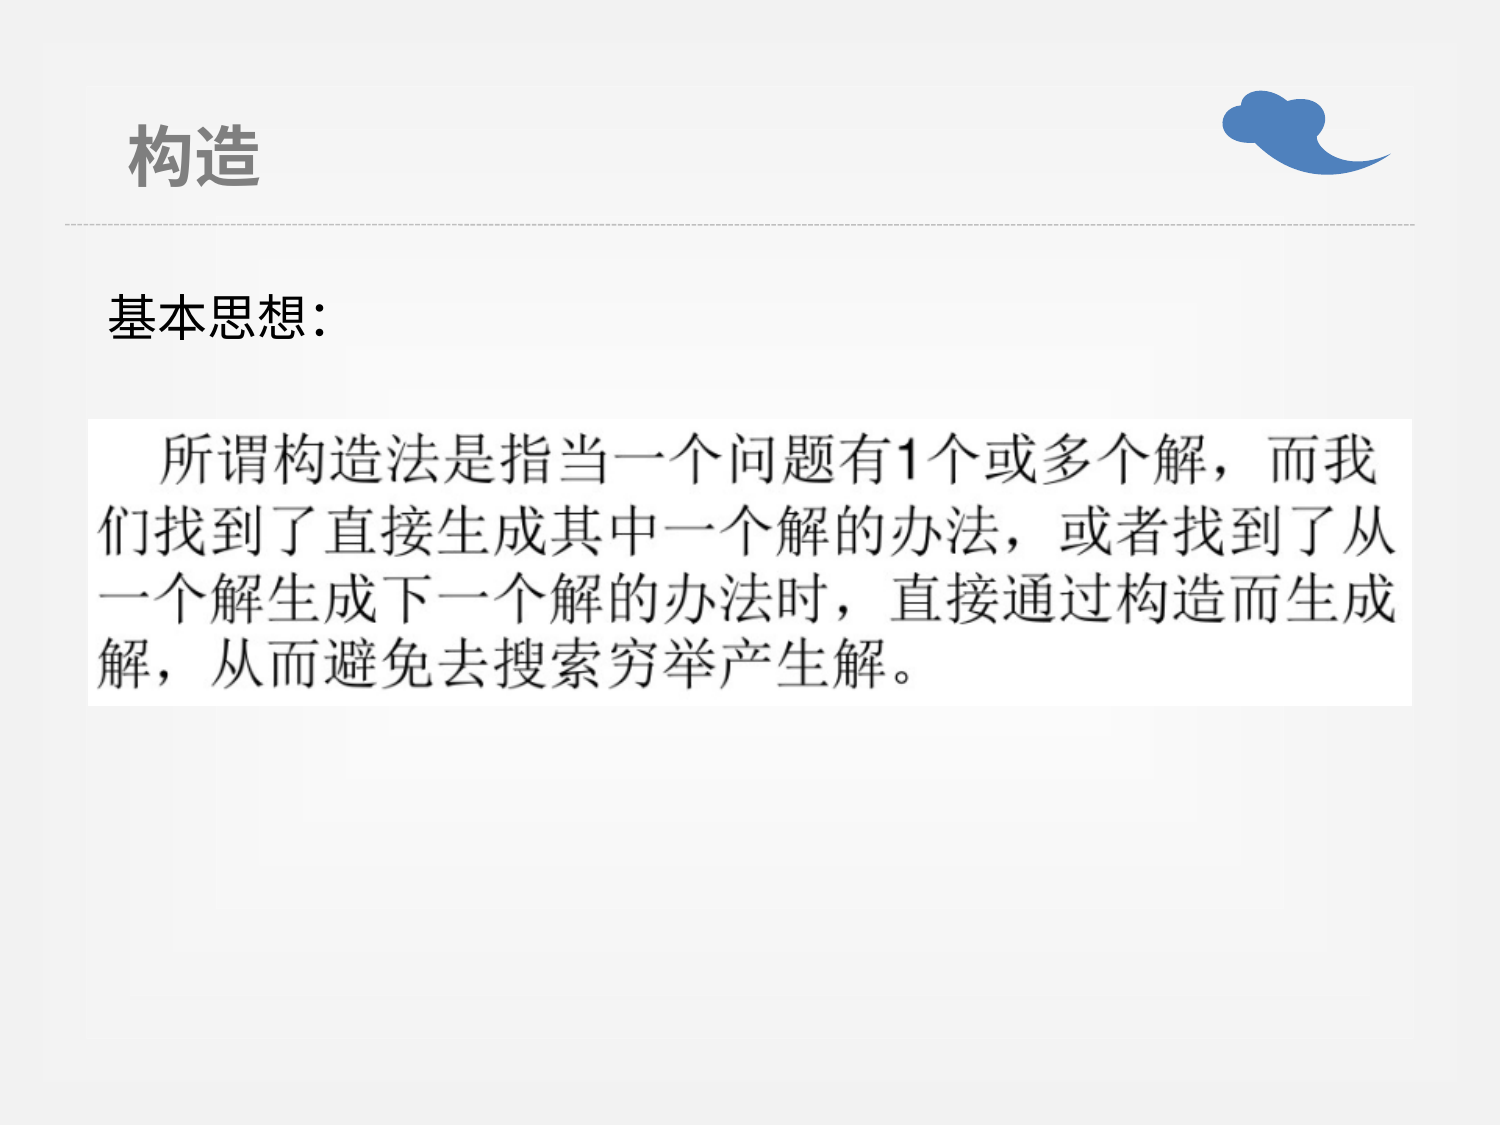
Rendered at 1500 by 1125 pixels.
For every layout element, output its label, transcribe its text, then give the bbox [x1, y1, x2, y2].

text_box [1222, 90, 1391, 175]
text_box 构造 [112, 99, 277, 202]
picture [88, 419, 1412, 706]
text_box 基本思想： [92, 278, 1389, 354]
